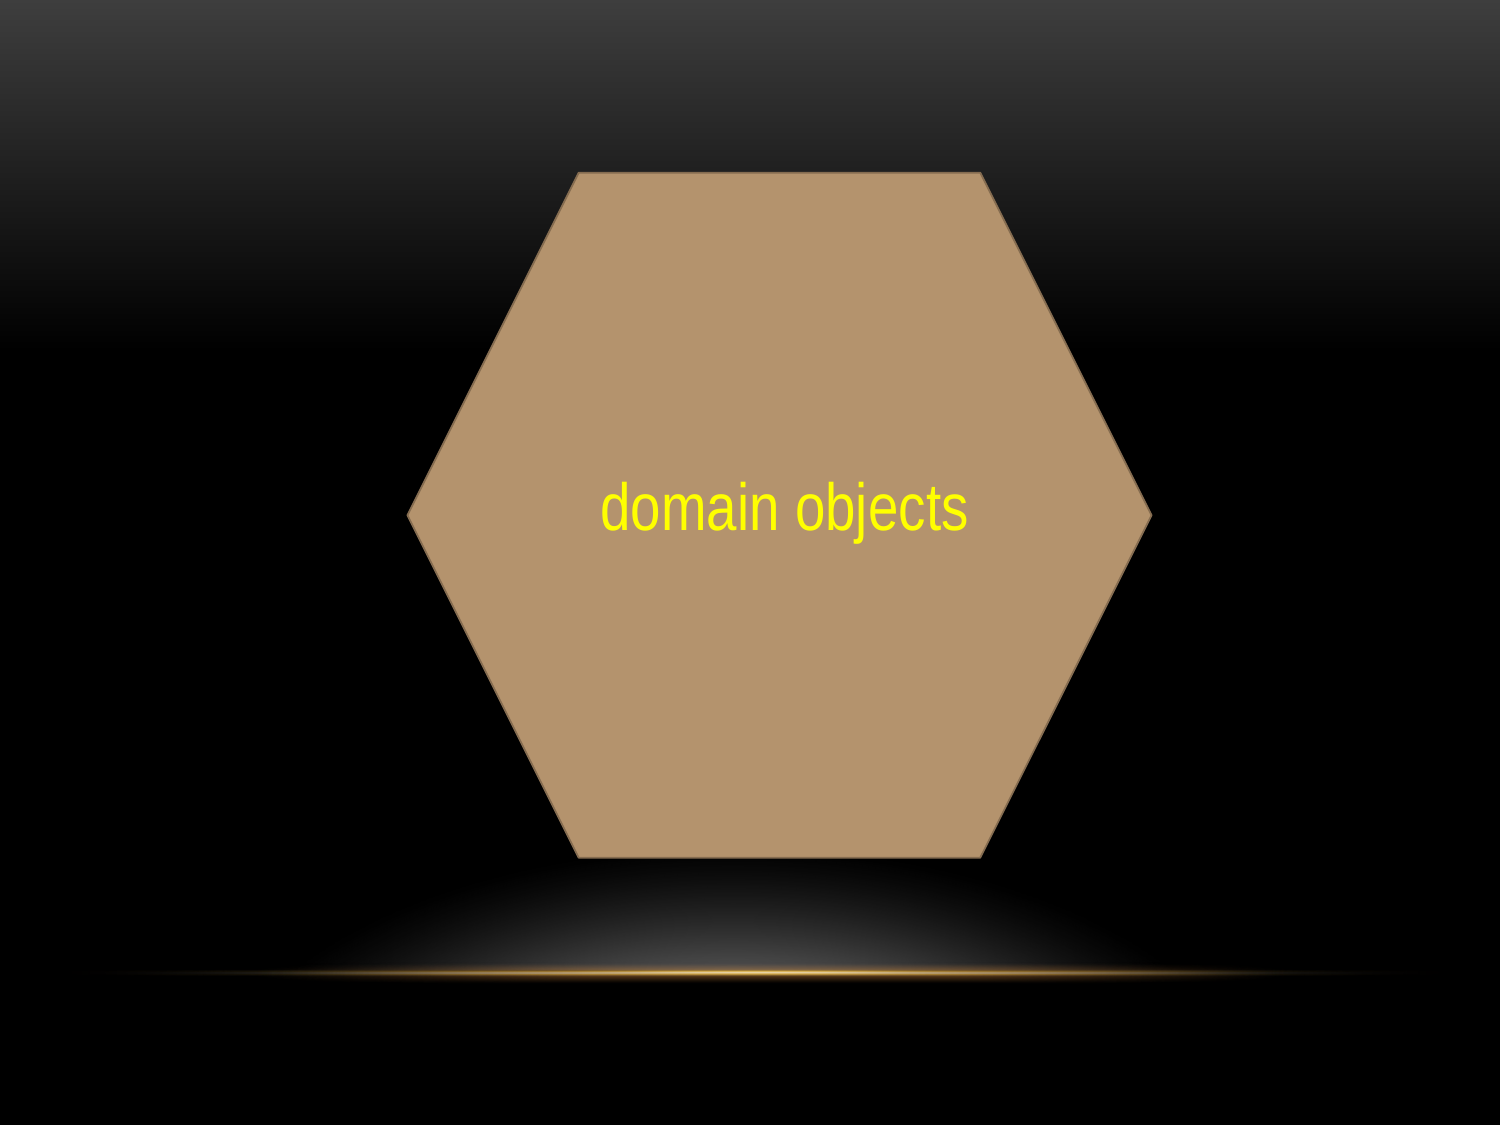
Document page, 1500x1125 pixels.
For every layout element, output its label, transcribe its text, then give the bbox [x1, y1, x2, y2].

text_box [406, 171, 1153, 859]
text_box domain objects [585, 456, 985, 551]
picture [0, 0, 1500, 1125]
